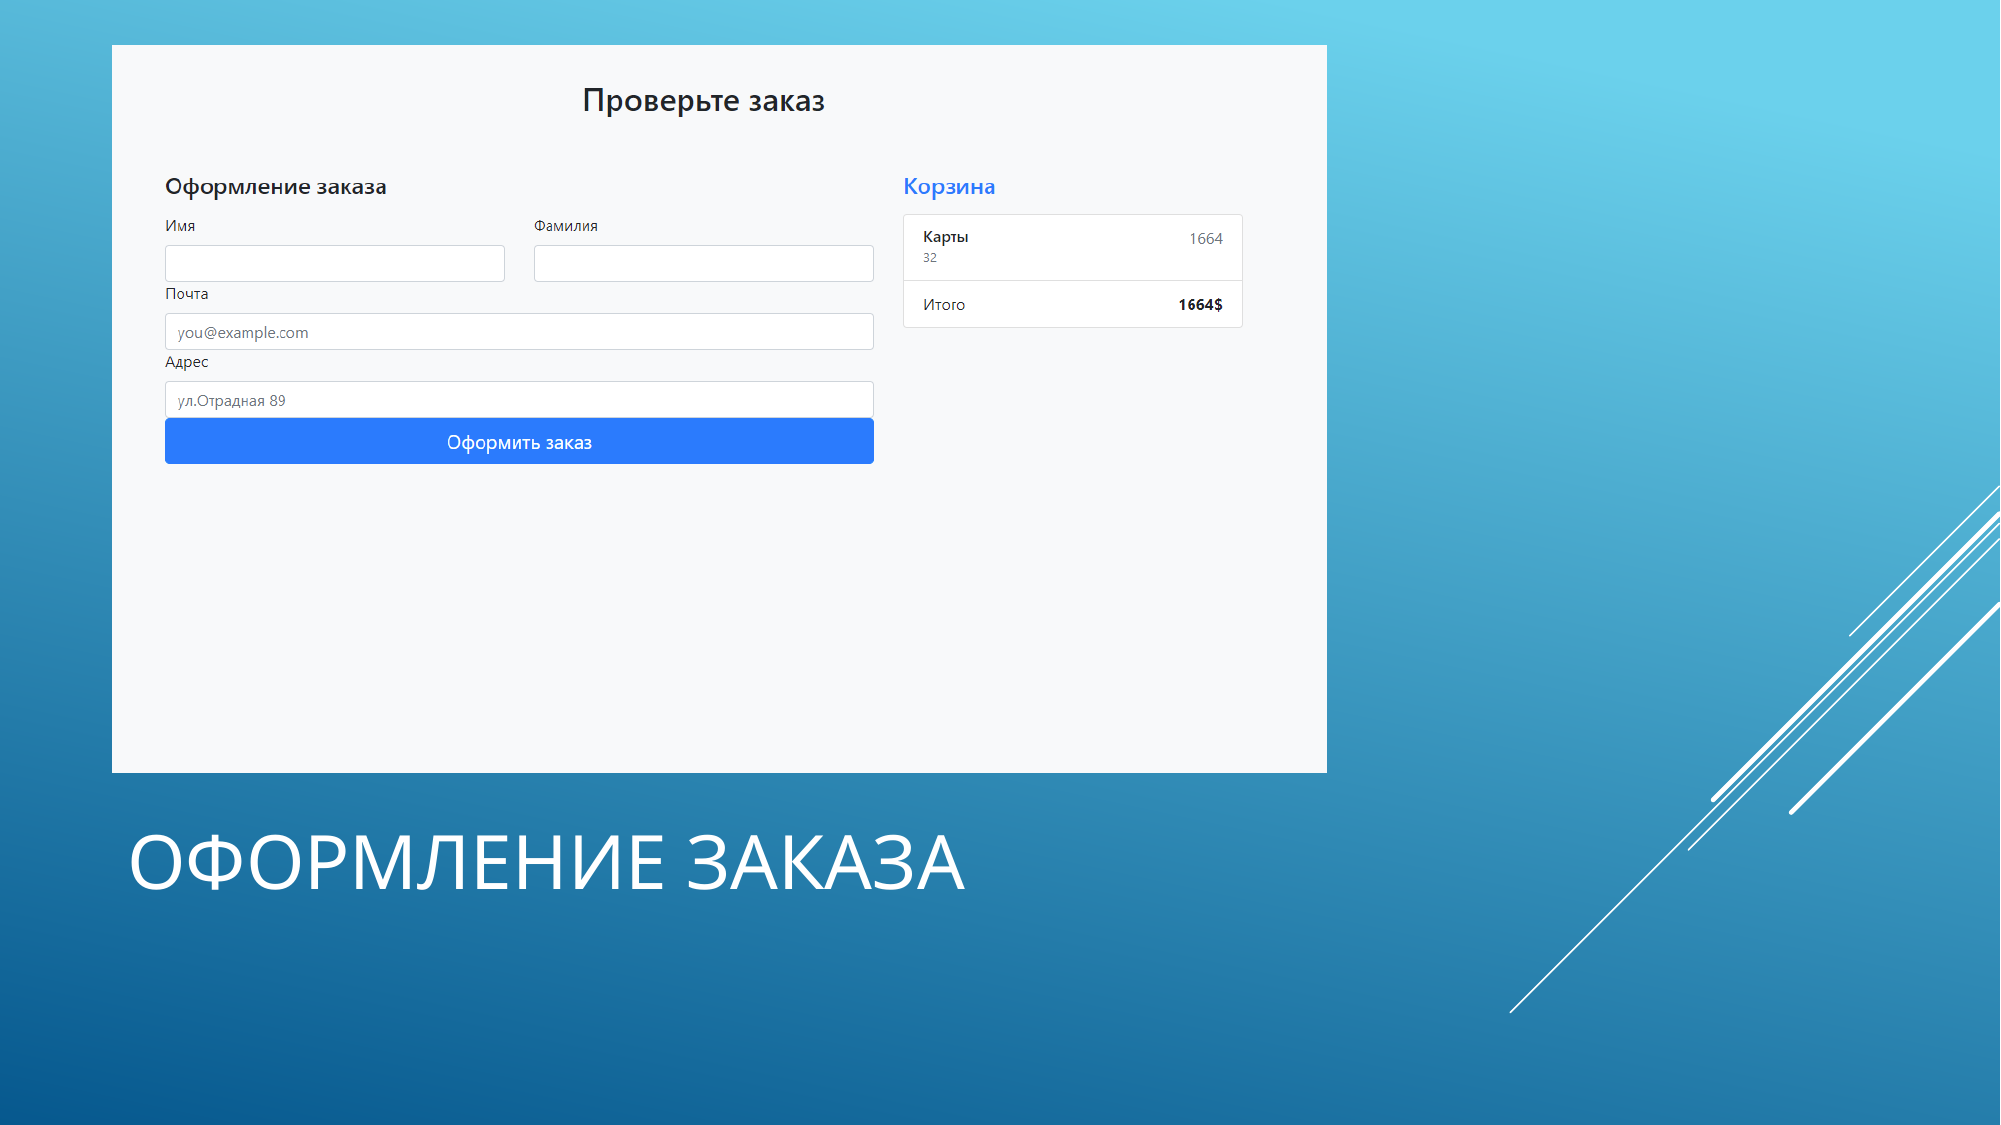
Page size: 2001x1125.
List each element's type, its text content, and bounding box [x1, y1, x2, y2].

title Оформление заказа [112, 736, 1513, 984]
picture [111, 45, 1327, 773]
